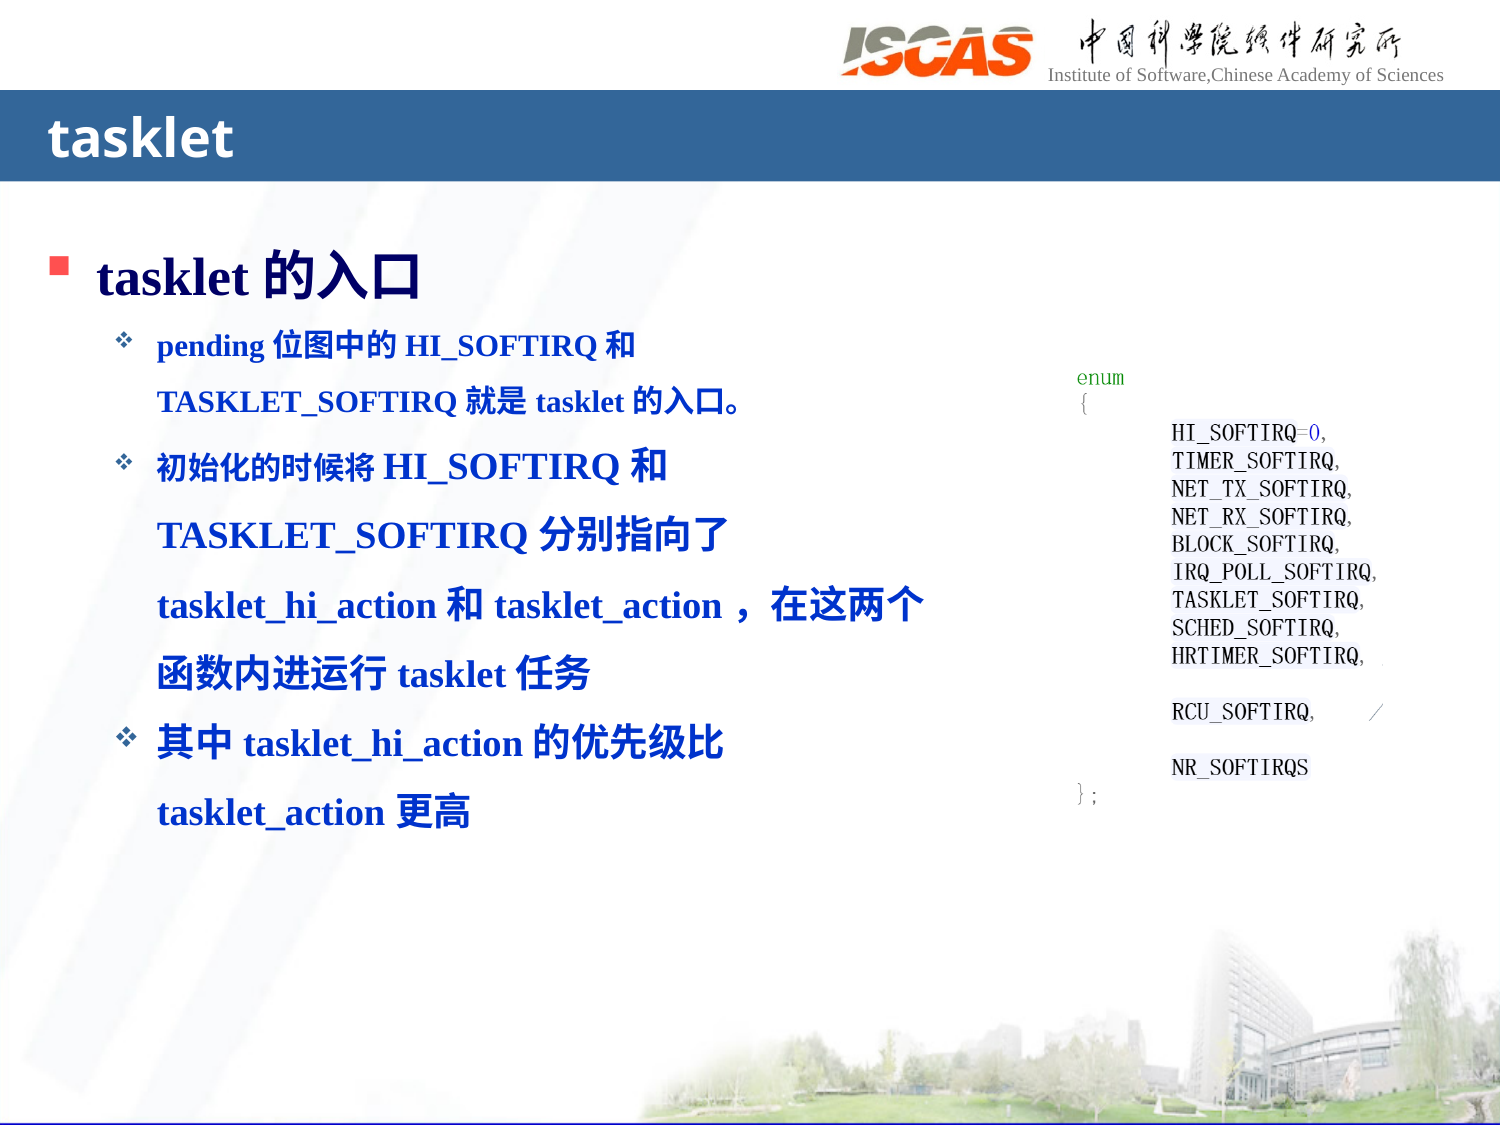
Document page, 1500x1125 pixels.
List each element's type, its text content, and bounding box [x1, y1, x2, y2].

picture [1077, 15, 1402, 71]
picture [837, 18, 1045, 87]
list tasklet的入口 pending位图中的HI_SOFTIRQ和TASKLET_SOFTIRQ就是tasklet的入口。 初始化的时候将HI_SOFTIRQ和TASKLET_SOFTIRQ分别指向了tasklet_hi_action和tasklet_action，在这两个函数内进运行tasklet任务 其中tasklet_hi_action的优先级比tasklet_action更高 [29, 201, 945, 805]
picture [0, 182, 1500, 1125]
title tasklet [0, 89, 1500, 182]
